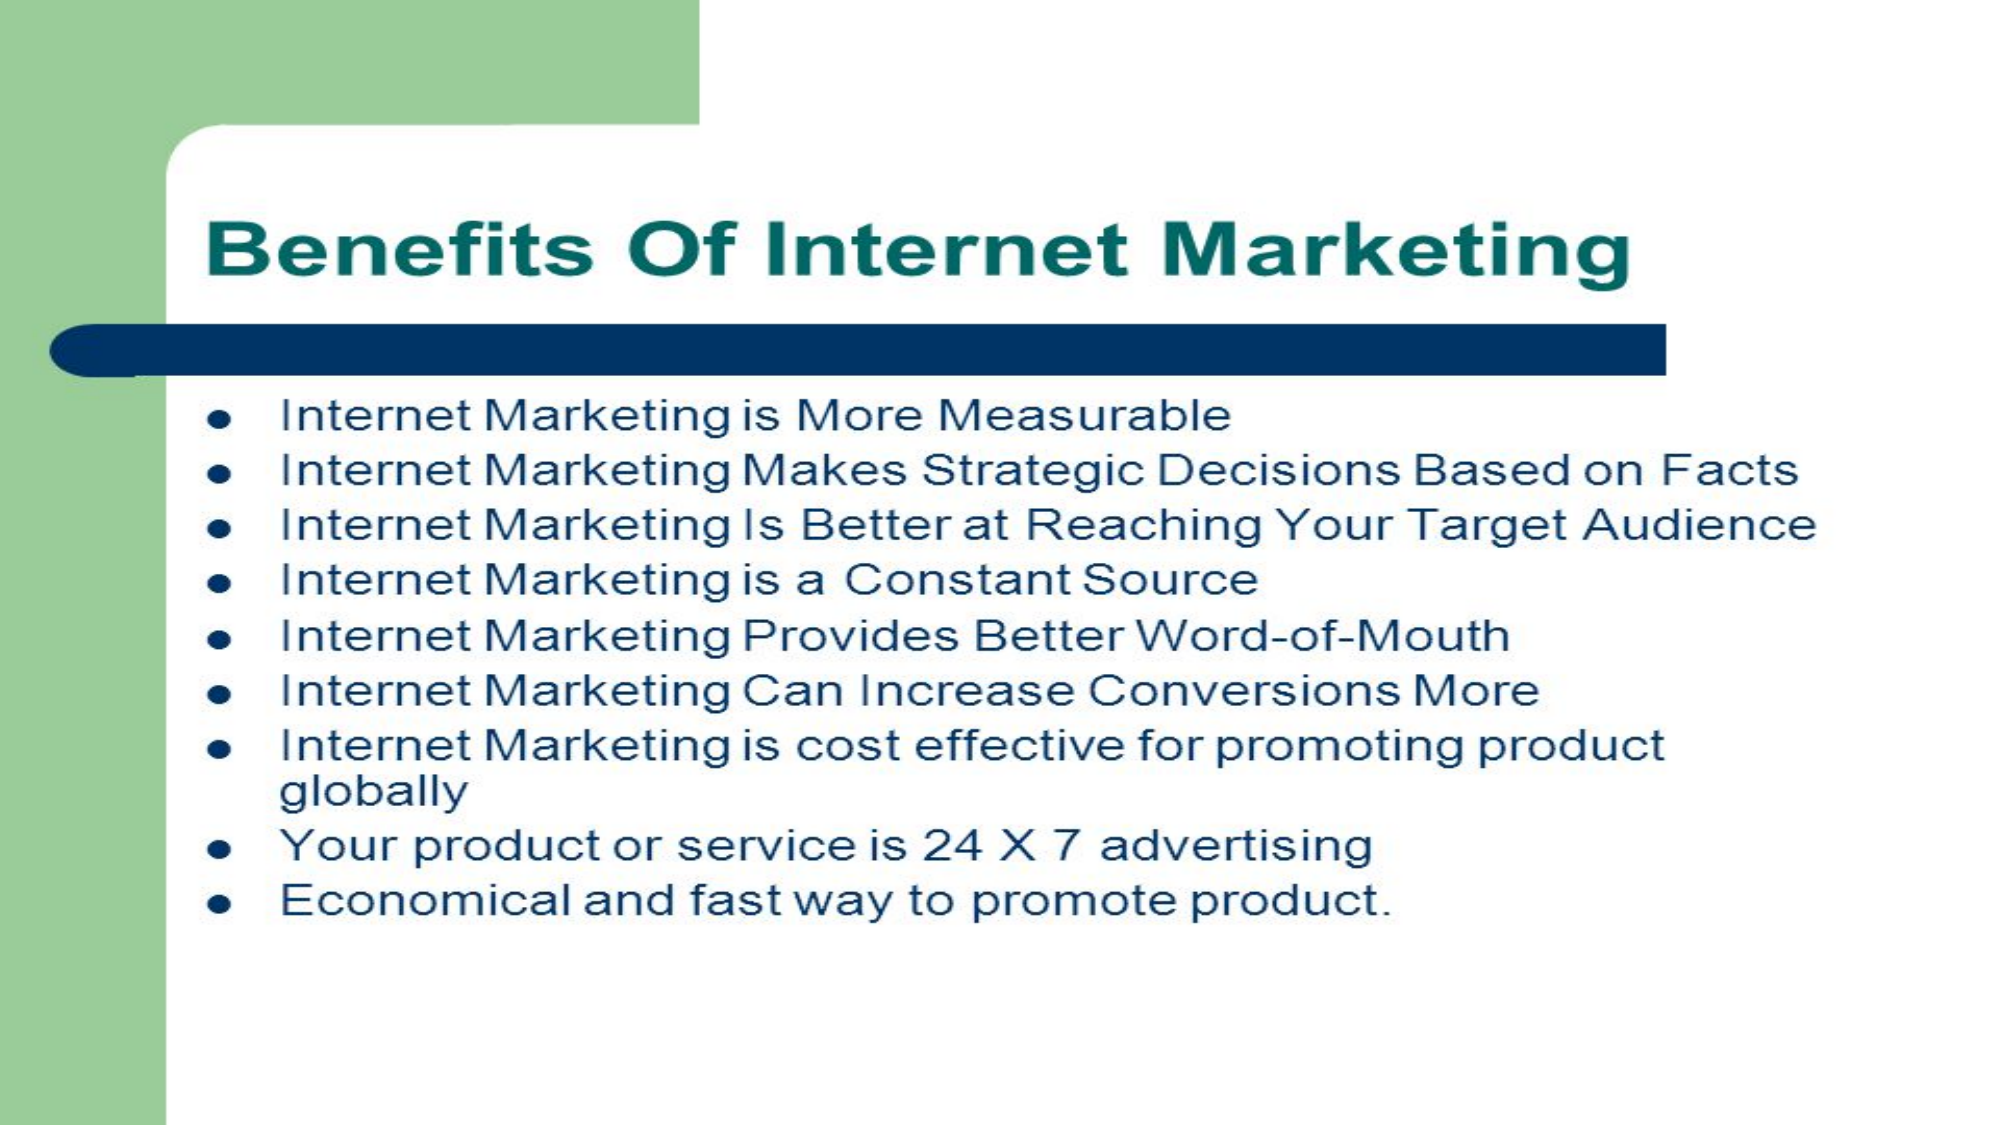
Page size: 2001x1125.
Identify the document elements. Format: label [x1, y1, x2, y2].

list [0, 0, 2000, 1125]
